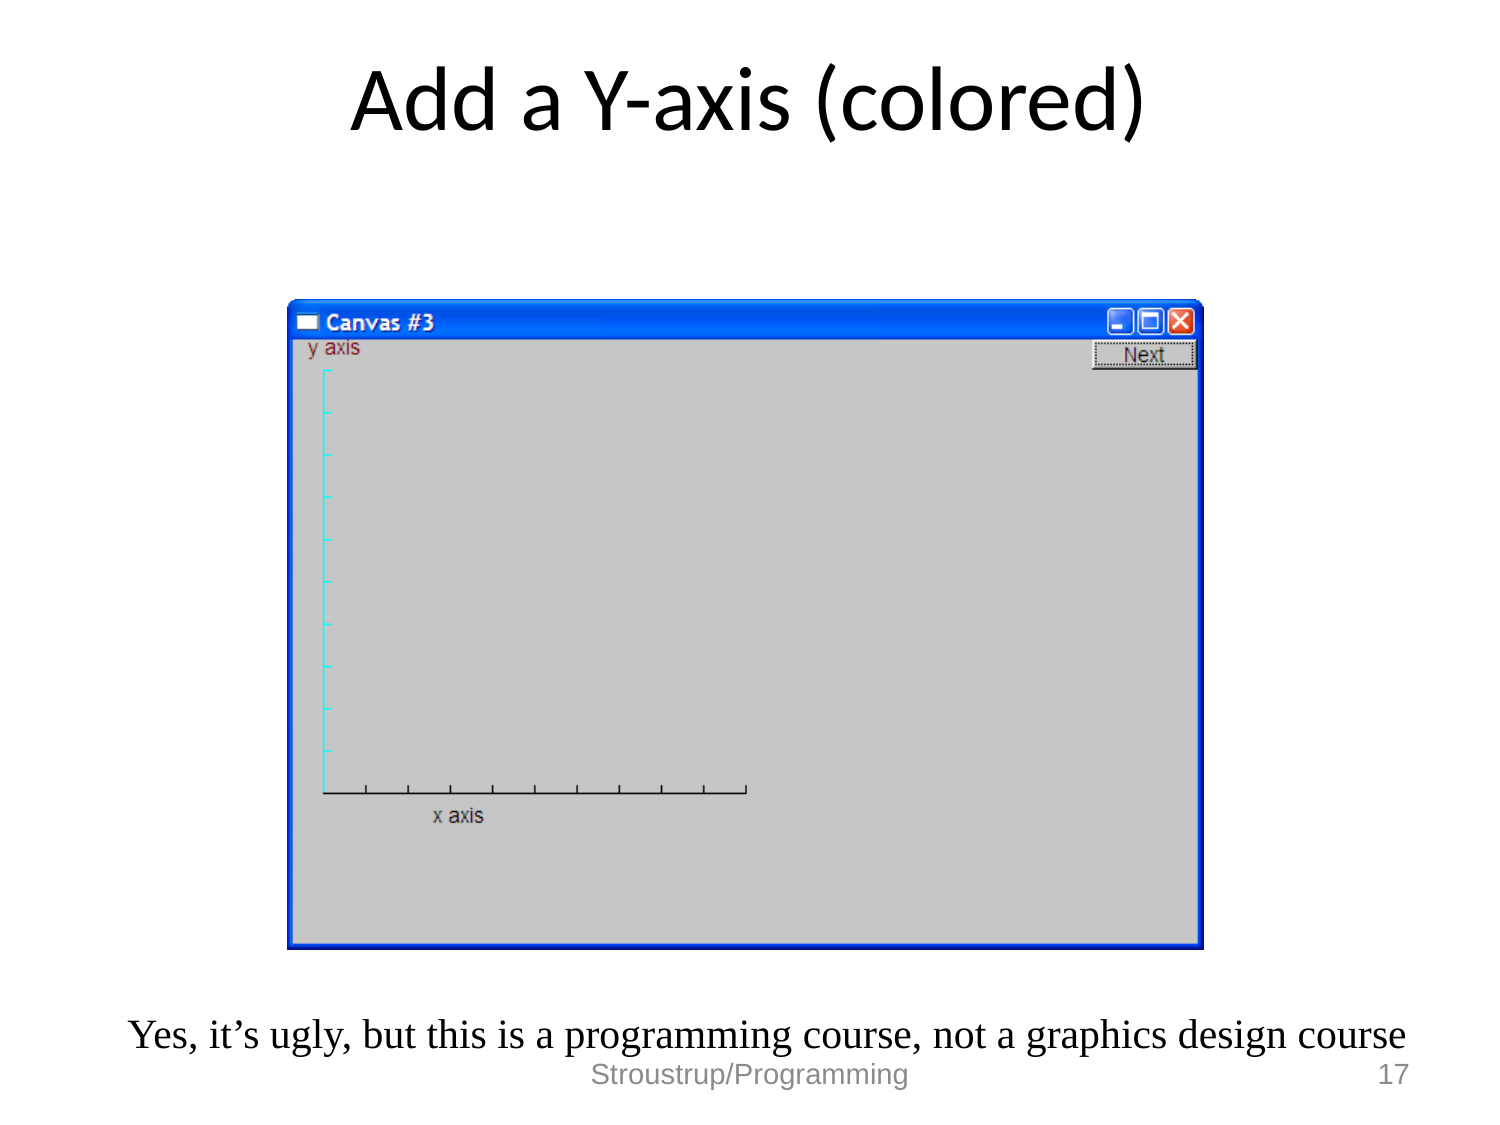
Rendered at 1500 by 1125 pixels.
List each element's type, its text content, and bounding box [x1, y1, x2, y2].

slide_number 17 [1074, 1065, 1425, 1103]
footer Stroustrup/Programming [512, 1042, 988, 1103]
title Add a Y-axis (colored) [112, 0, 1388, 188]
text_box Yes, it’s ugly, but this is a programming course, not a graphics design course [112, 999, 1463, 1065]
picture [287, 299, 1204, 951]
